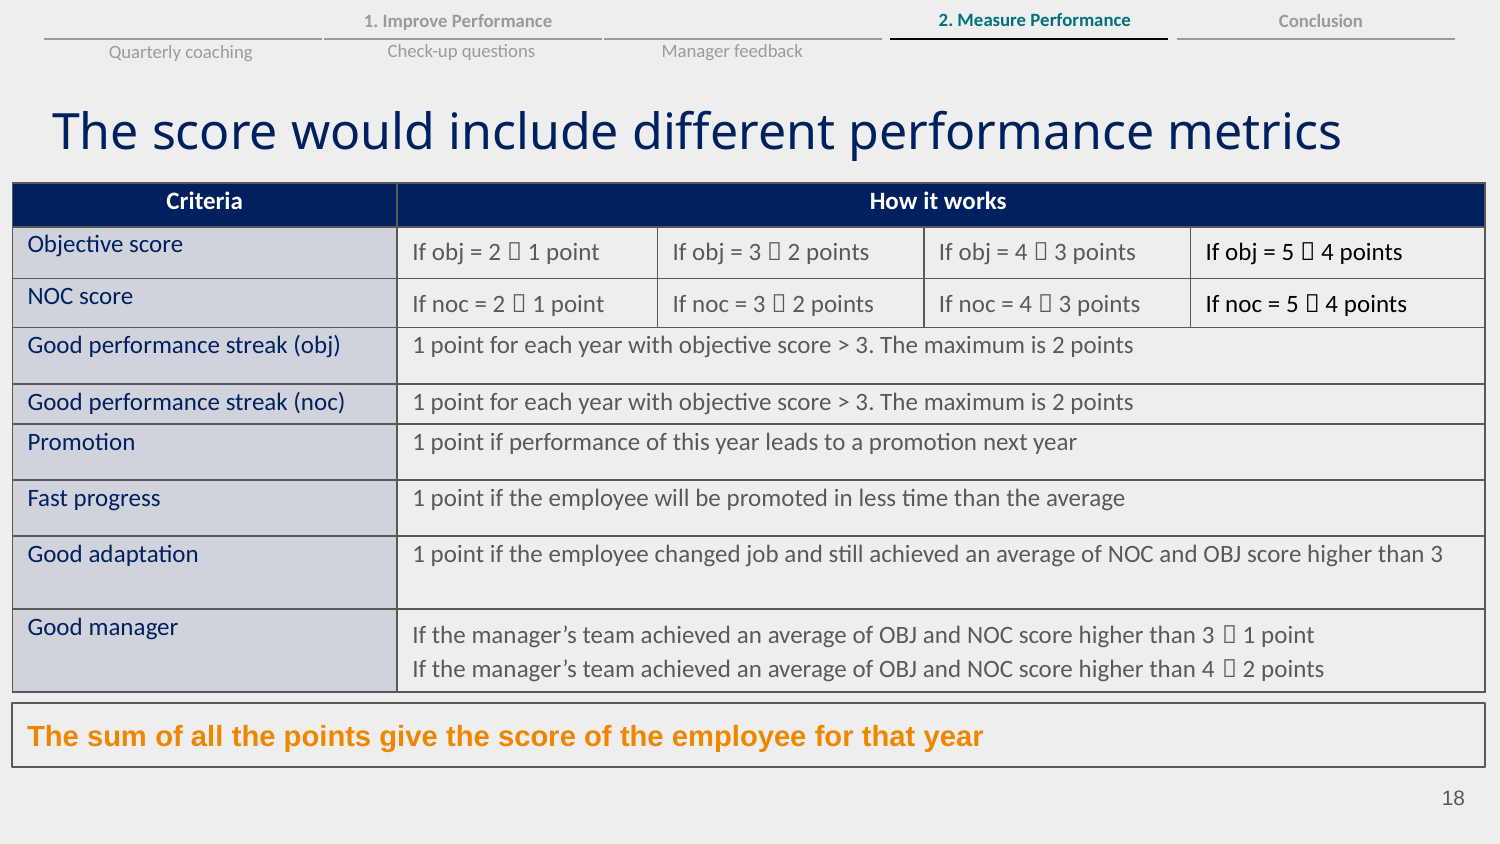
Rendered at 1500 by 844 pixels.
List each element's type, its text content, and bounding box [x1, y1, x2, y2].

table_cell 1 point for each year with objective score > 3. The maximum is 2 points [398, 385, 1484, 423]
table_cell If noc = 2  1 point [398, 279, 657, 327]
text_box 1. Improve Performance [43, 1, 873, 38]
text_box Conclusion [1264, 1, 1390, 38]
text_box Quarterly coaching [94, 48, 276, 70]
slide_number 17 [1389, 769, 1480, 830]
table_cell If noc = 4  3 points [925, 279, 1190, 327]
text_box Check-up questions [372, 48, 555, 69]
table_cell Objective score [13, 228, 396, 278]
table_cell If obj = 3  2 points [658, 228, 923, 278]
table_cell If obj = 4  3 points [925, 228, 1190, 278]
table_cell 1 point if the employee changed job and still achieved an average of NOC and OBJ score higher than 3 [398, 537, 1484, 608]
table_cell Good performance streak (noc) [13, 385, 396, 423]
title The score would include different performance metrics [37, 84, 1435, 179]
text_box Manager feedback [646, 48, 851, 69]
table_cell Good adaptation [13, 537, 396, 608]
table_cell 1 point for each year with objective score > 3. The maximum is 2 points [398, 328, 1484, 383]
table_cell If noc = 5  4 points [1191, 279, 1484, 327]
table_header Criteria [13, 184, 396, 226]
table_cell Promotion [13, 425, 396, 479]
table_cell If noc = 3  2 points [658, 279, 923, 327]
table_cell If obj = 5  4 points [1191, 228, 1484, 278]
table_cell If the manager’s team achieved an average of OBJ and NOC score higher than 3  1 point If the manager’s team achieved an average of OBJ and NOC score higher than 4  2 points [398, 610, 1484, 691]
text_box 2. Measure Performance [924, 0, 1213, 38]
table_cell If obj = 2  1 point [398, 228, 657, 278]
table_cell Fast progress [13, 481, 396, 535]
table_cell 1 point if the employee will be promoted in less time than the average [398, 481, 1484, 535]
table_cell Good performance streak (obj) [13, 328, 396, 383]
table_cell Good manager [13, 610, 396, 691]
table_header How it works [398, 184, 1484, 226]
table_cell 1 point if performance of this year leads to a promotion next year [398, 425, 1484, 479]
text_box The sum of all the points give the score of the employee for that year [10, 701, 1487, 769]
table_cell NOC score [13, 279, 396, 327]
